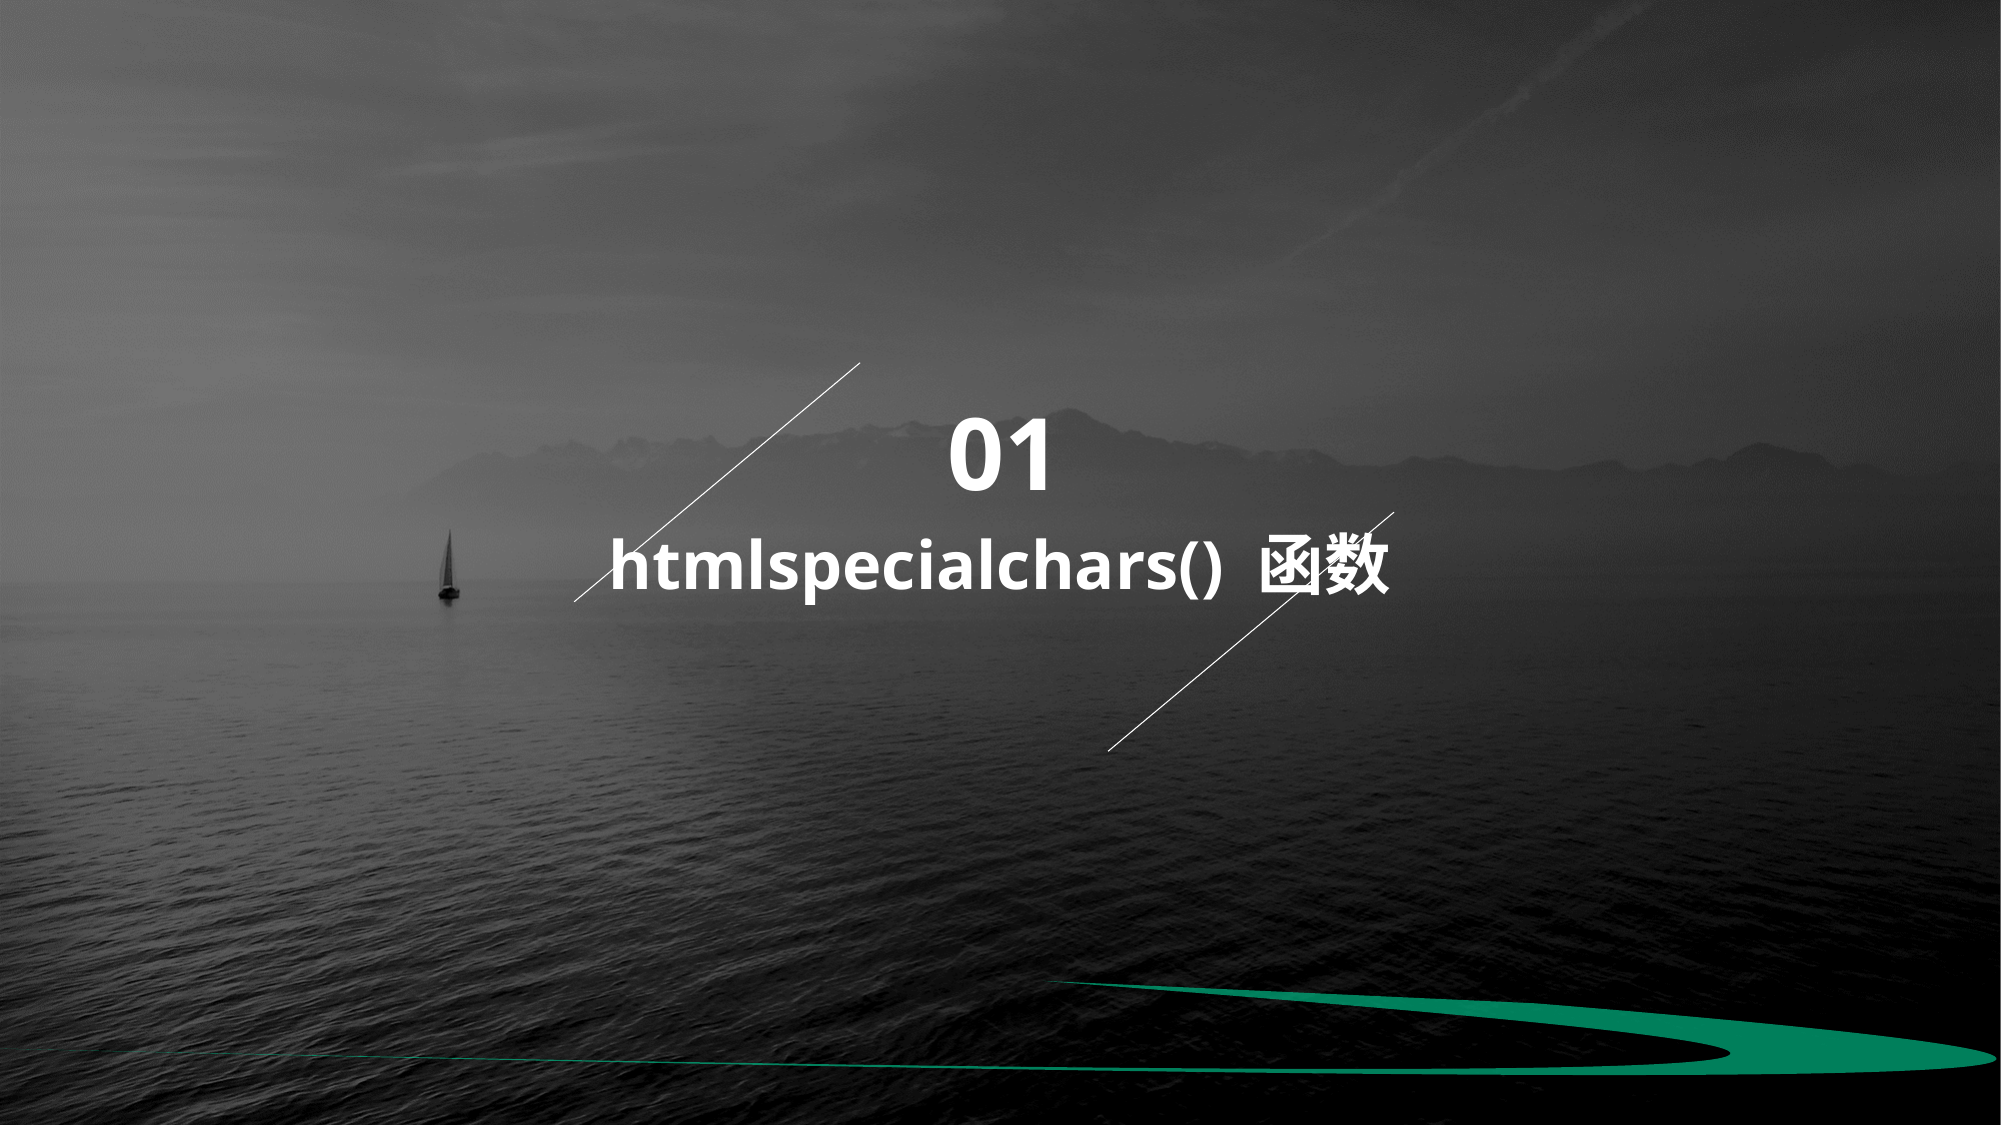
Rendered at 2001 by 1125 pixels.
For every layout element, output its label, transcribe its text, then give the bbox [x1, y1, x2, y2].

title htmlspecialchars() 函数 [593, 505, 1407, 620]
text_box 01 [932, 382, 1108, 505]
picture [0, 0, 2001, 1125]
